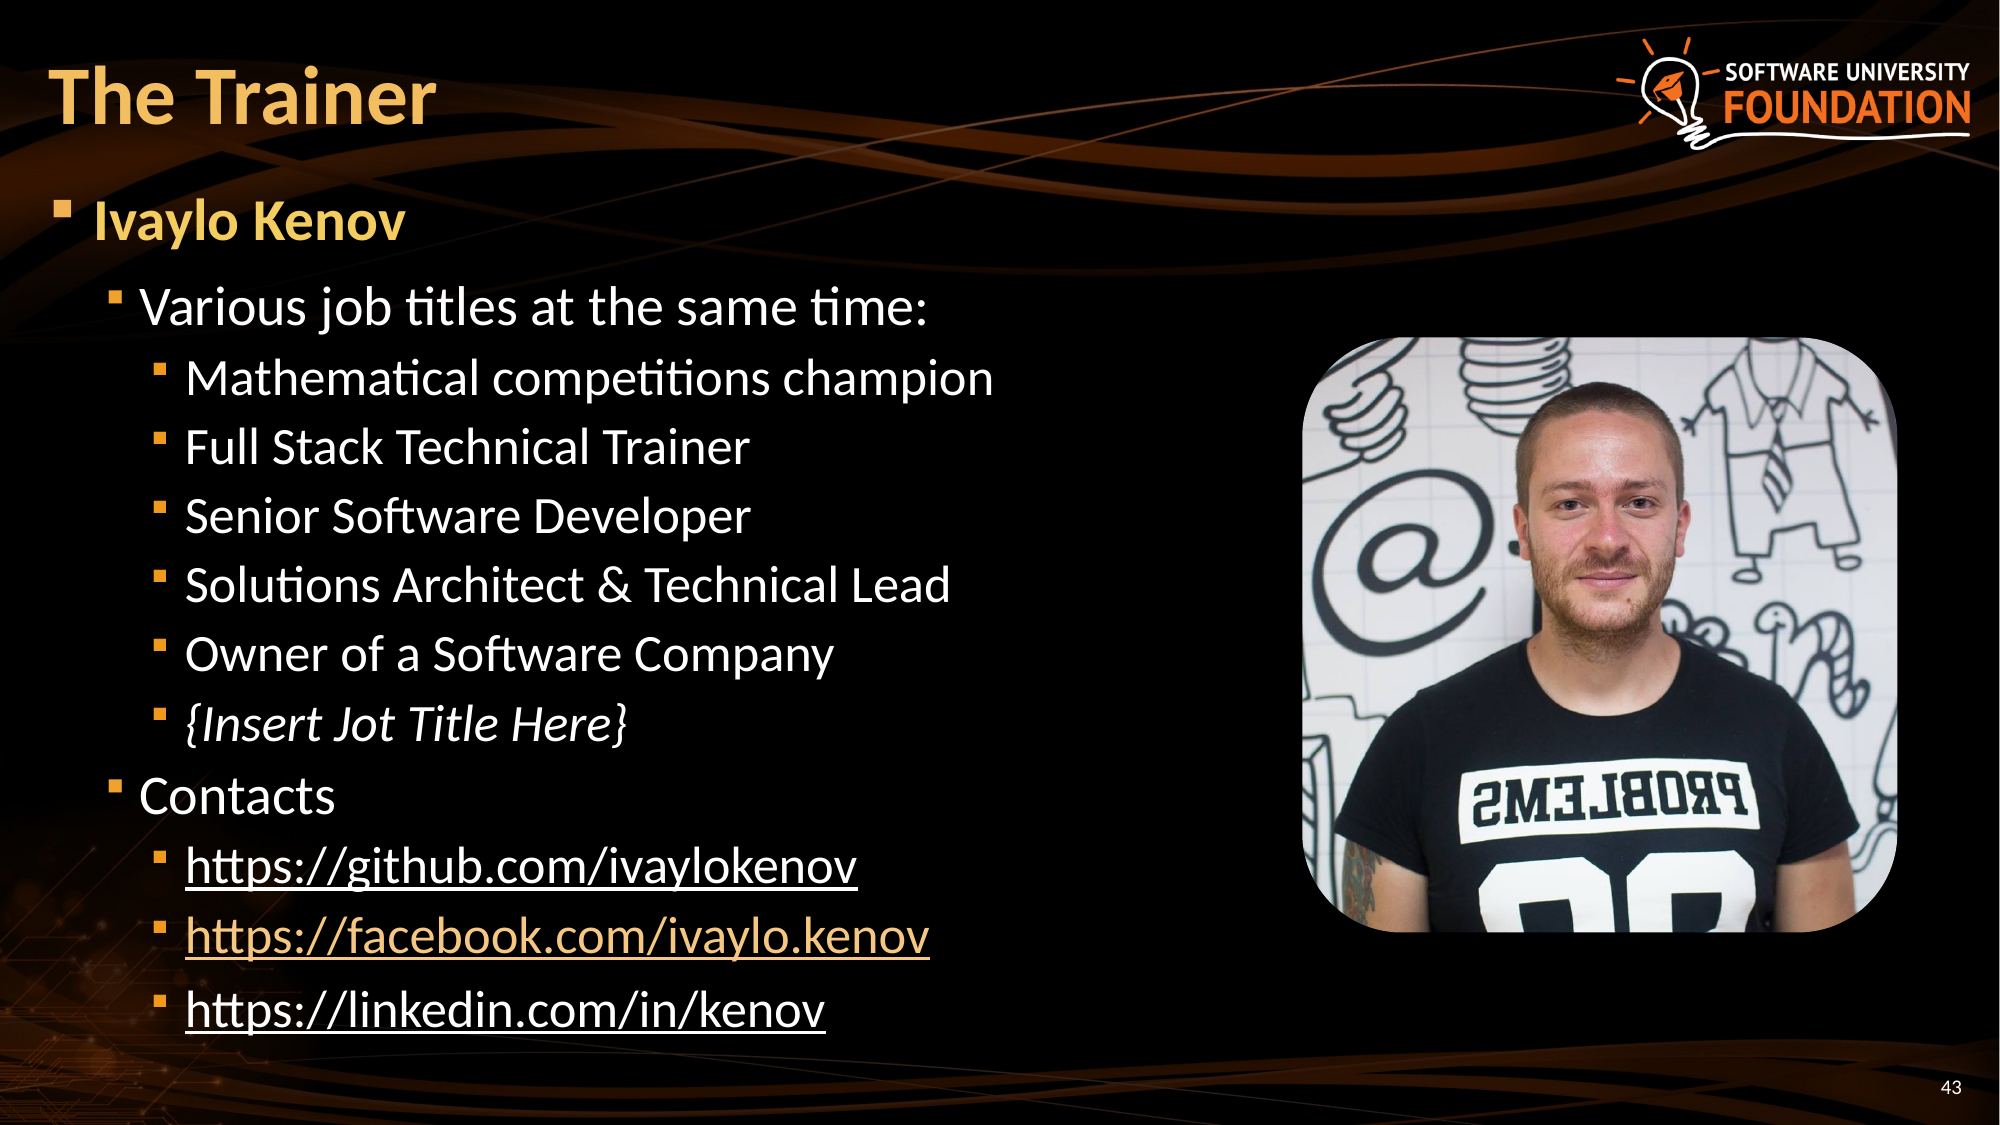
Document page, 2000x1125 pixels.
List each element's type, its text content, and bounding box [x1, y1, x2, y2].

slide_number 43 [1897, 1070, 1968, 1103]
title The Trainer [30, 6, 1602, 189]
picture [0, 0, 2000, 1125]
list Ivaylo Kenov Various job titles at the same time: Mathematical competitions champion Full Stack Technical Trainer Senior Software Developer Solutions Architect & Technical Lead Owner of a Software Company {Insert Jot Title Here} Contacts https://github.com/ivaylokenov https://facebook.com/ivaylo.kenov https://linkedin.com/in/kenov [30, 189, 1412, 1052]
